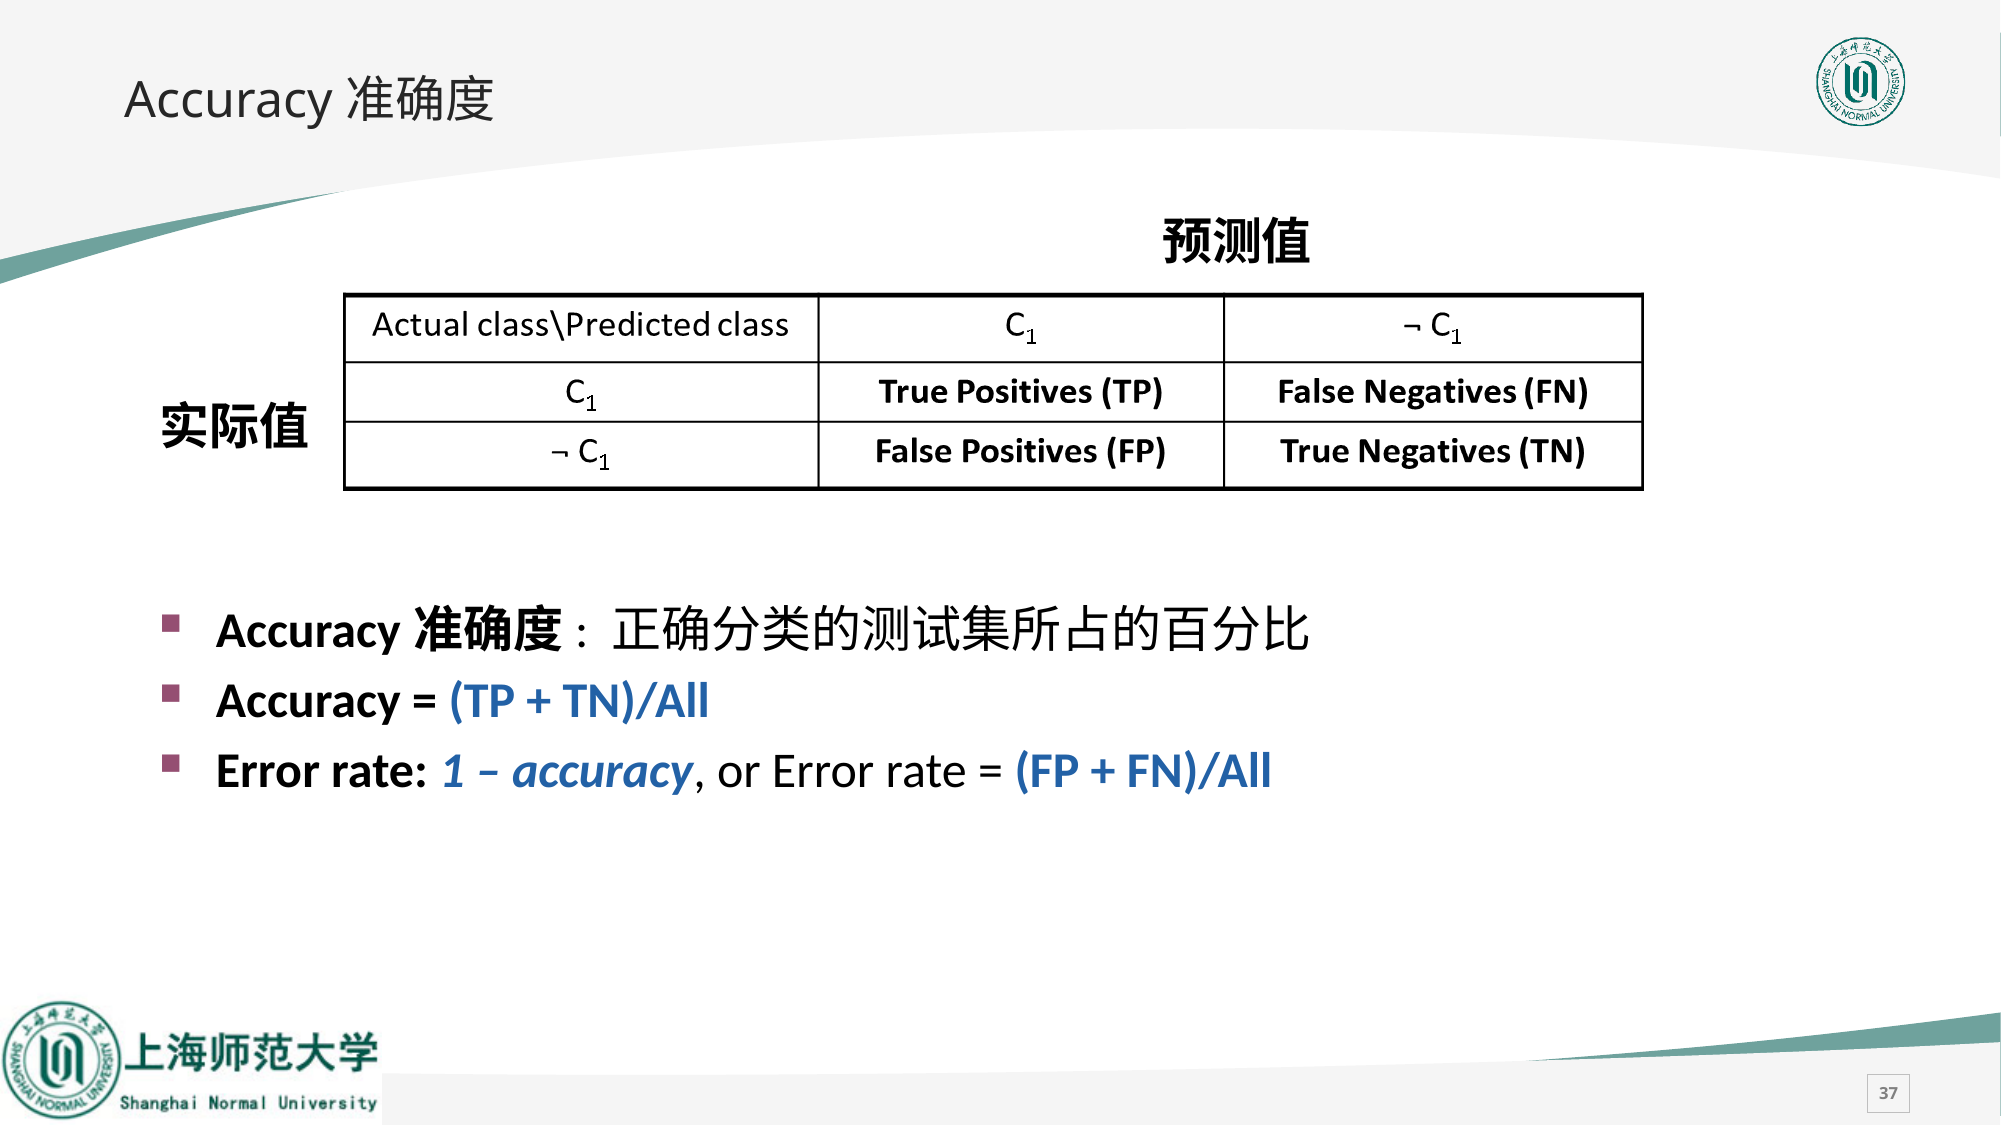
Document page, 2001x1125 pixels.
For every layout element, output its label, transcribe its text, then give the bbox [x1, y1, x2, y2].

picture [343, 290, 1644, 494]
title Accuracy准确度 [110, 66, 1890, 236]
text_box 实际值 [144, 387, 343, 463]
picture [1812, 33, 1909, 130]
text_box 预测值 [1147, 202, 1576, 277]
text_box Accuracy准确度: 正确分类的测试集所占的百分比 Accuracy = (TP + TN)/All Error rate: 1 – accuracy, or Error rate = (FP + FN)/All [144, 590, 1724, 962]
picture [0, 981, 382, 1125]
